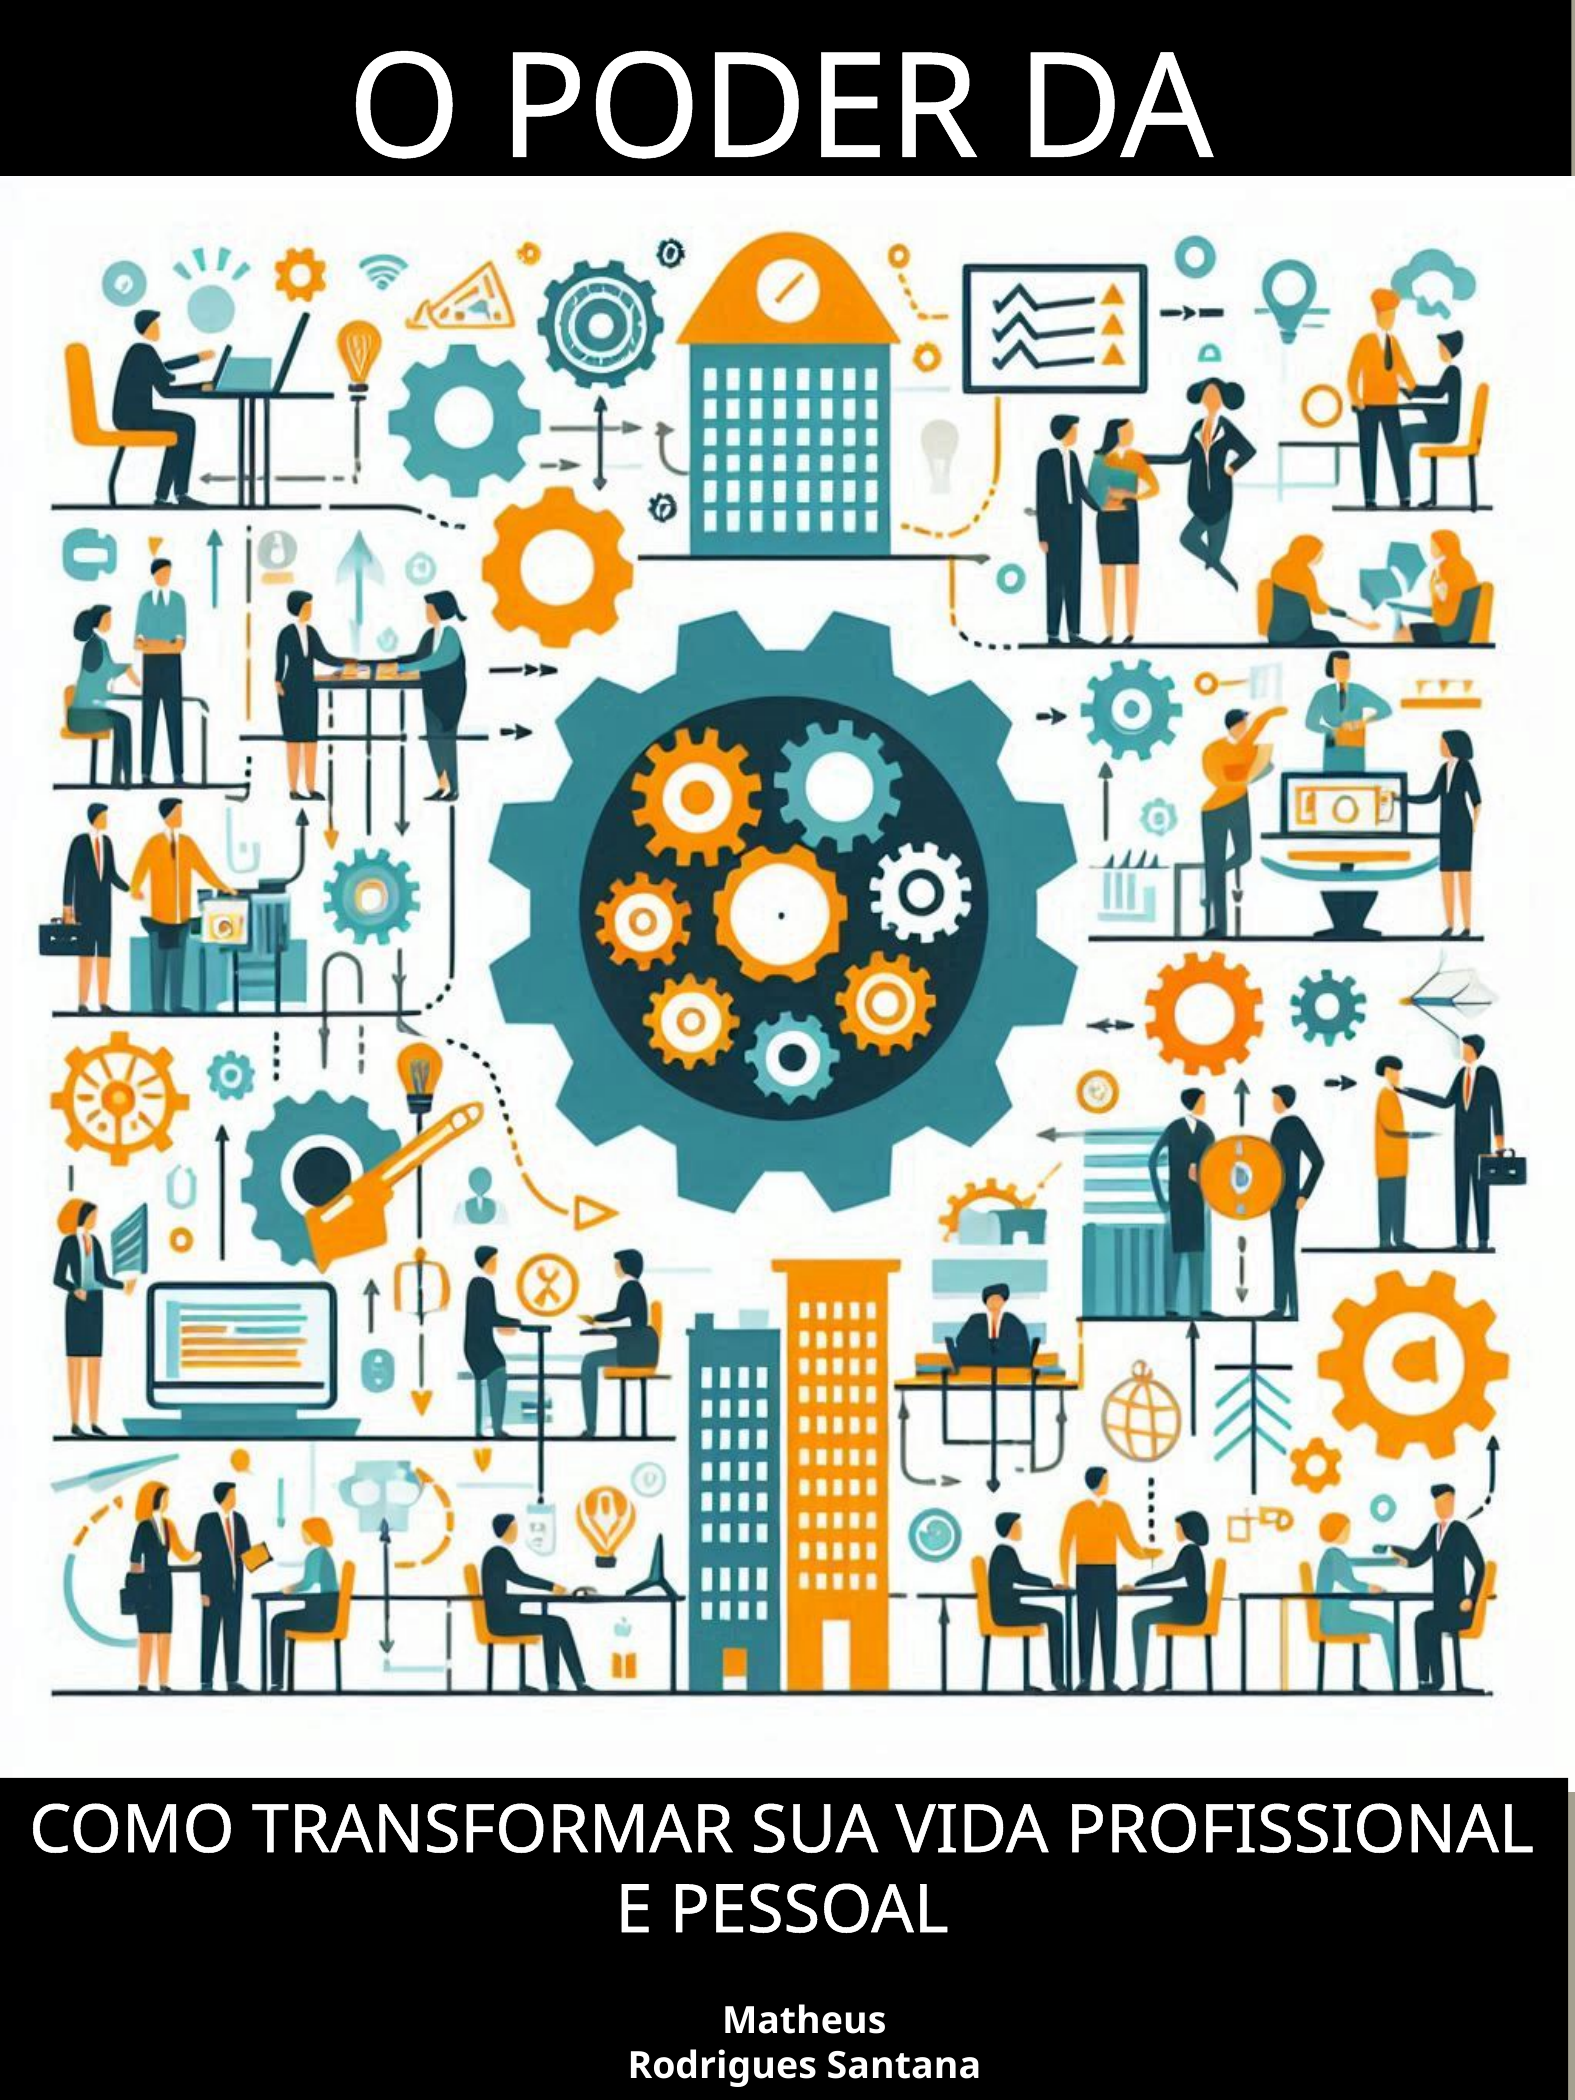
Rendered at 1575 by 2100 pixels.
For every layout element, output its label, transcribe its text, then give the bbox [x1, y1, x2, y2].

text_box O PODER DA ORGANIZAÇÃO [0, 3, 1569, 176]
picture [0, 176, 1575, 1793]
text_box Matheus Rodrigues Santana [435, 1988, 1174, 2094]
text_box [1569, 1793, 1575, 2100]
text_box [0, 0, 1572, 176]
text_box [0, 1953, 1569, 2100]
text_box COMO TRANSFORMAR SUA VIDA PROFISSIONAL E PESSOAL [0, 1793, 1569, 1953]
